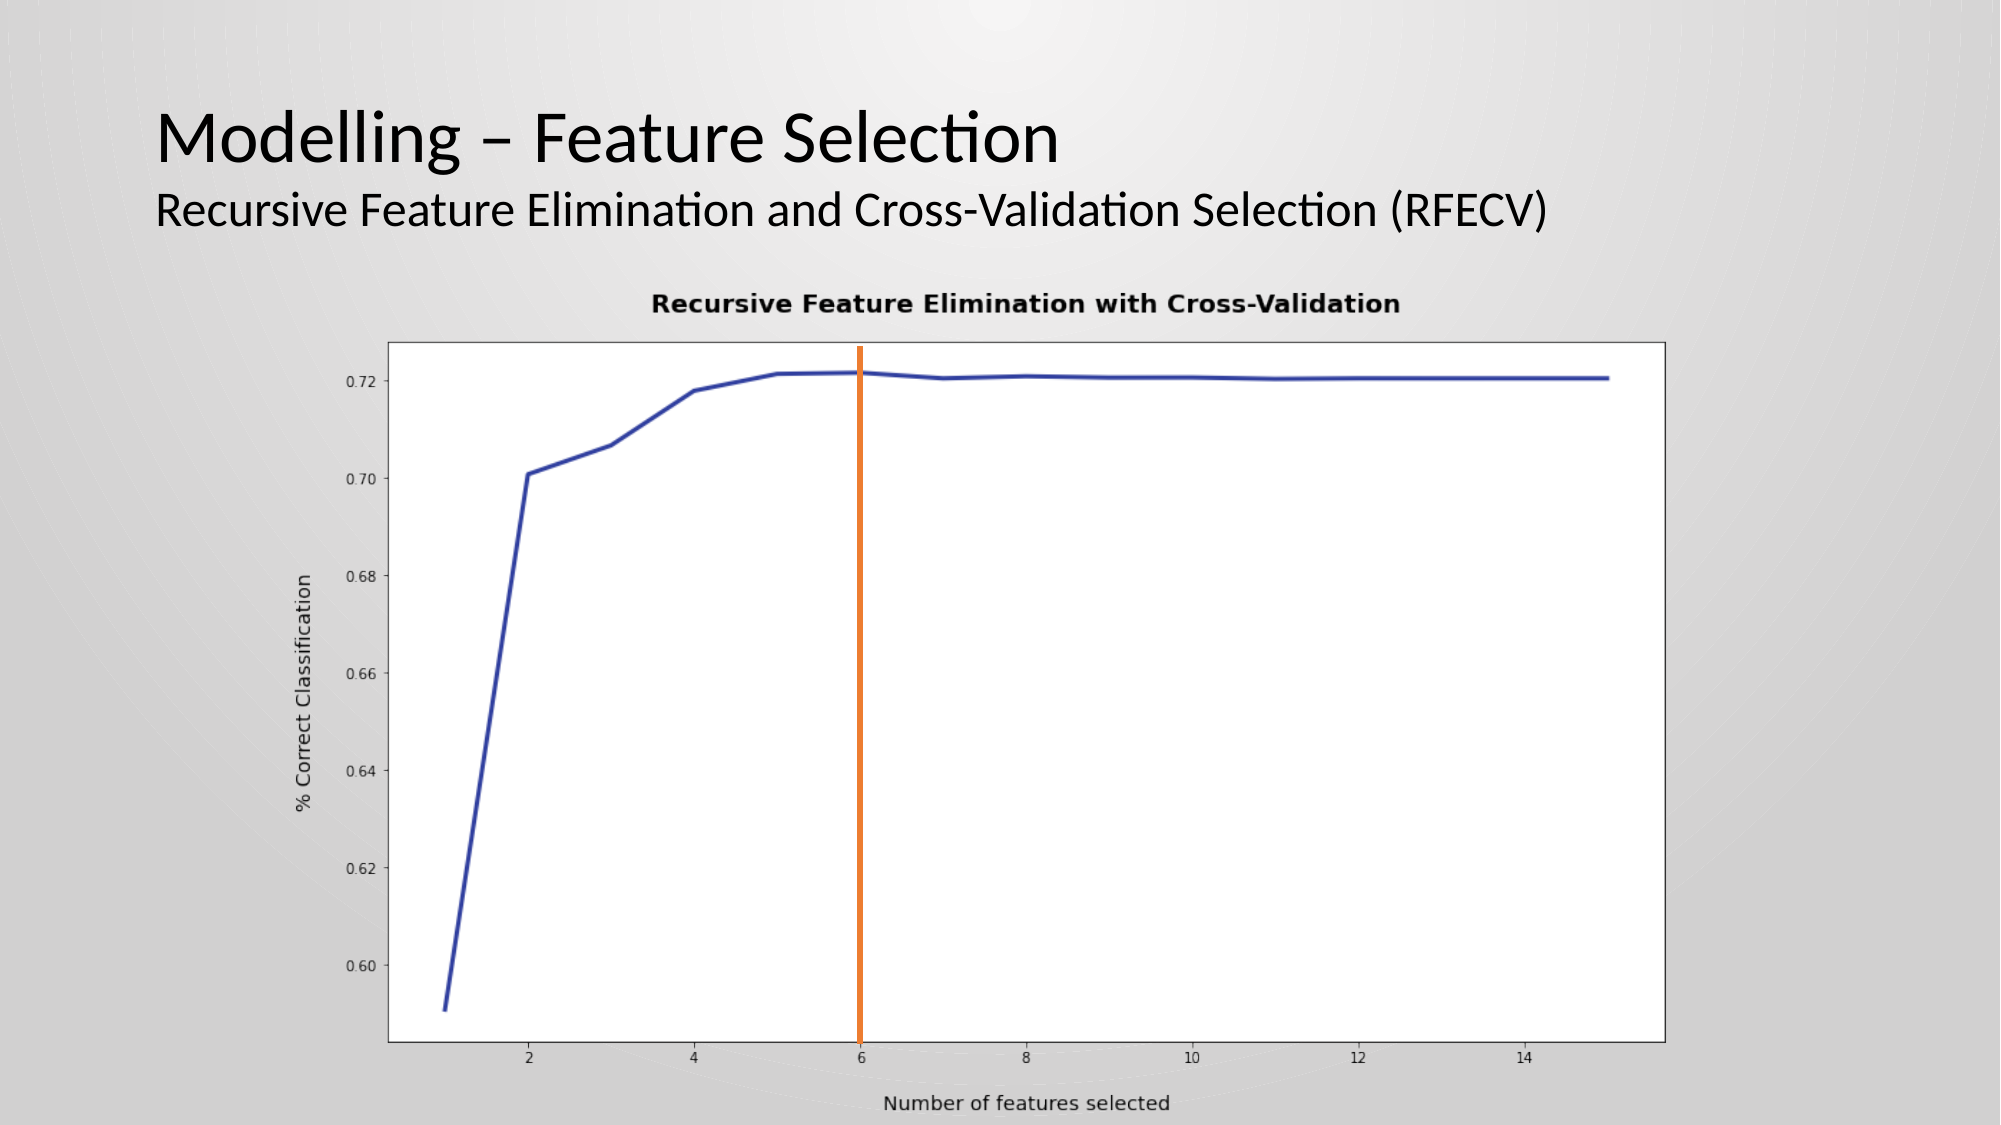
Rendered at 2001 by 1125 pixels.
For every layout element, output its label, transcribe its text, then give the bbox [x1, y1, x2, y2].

text_box Modelling – Feature Selection [140, 80, 1821, 186]
text_box Recursive Feature Elimination and Cross-Validation Selection (RFECV) [140, 169, 1613, 245]
picture [286, 283, 1675, 1125]
